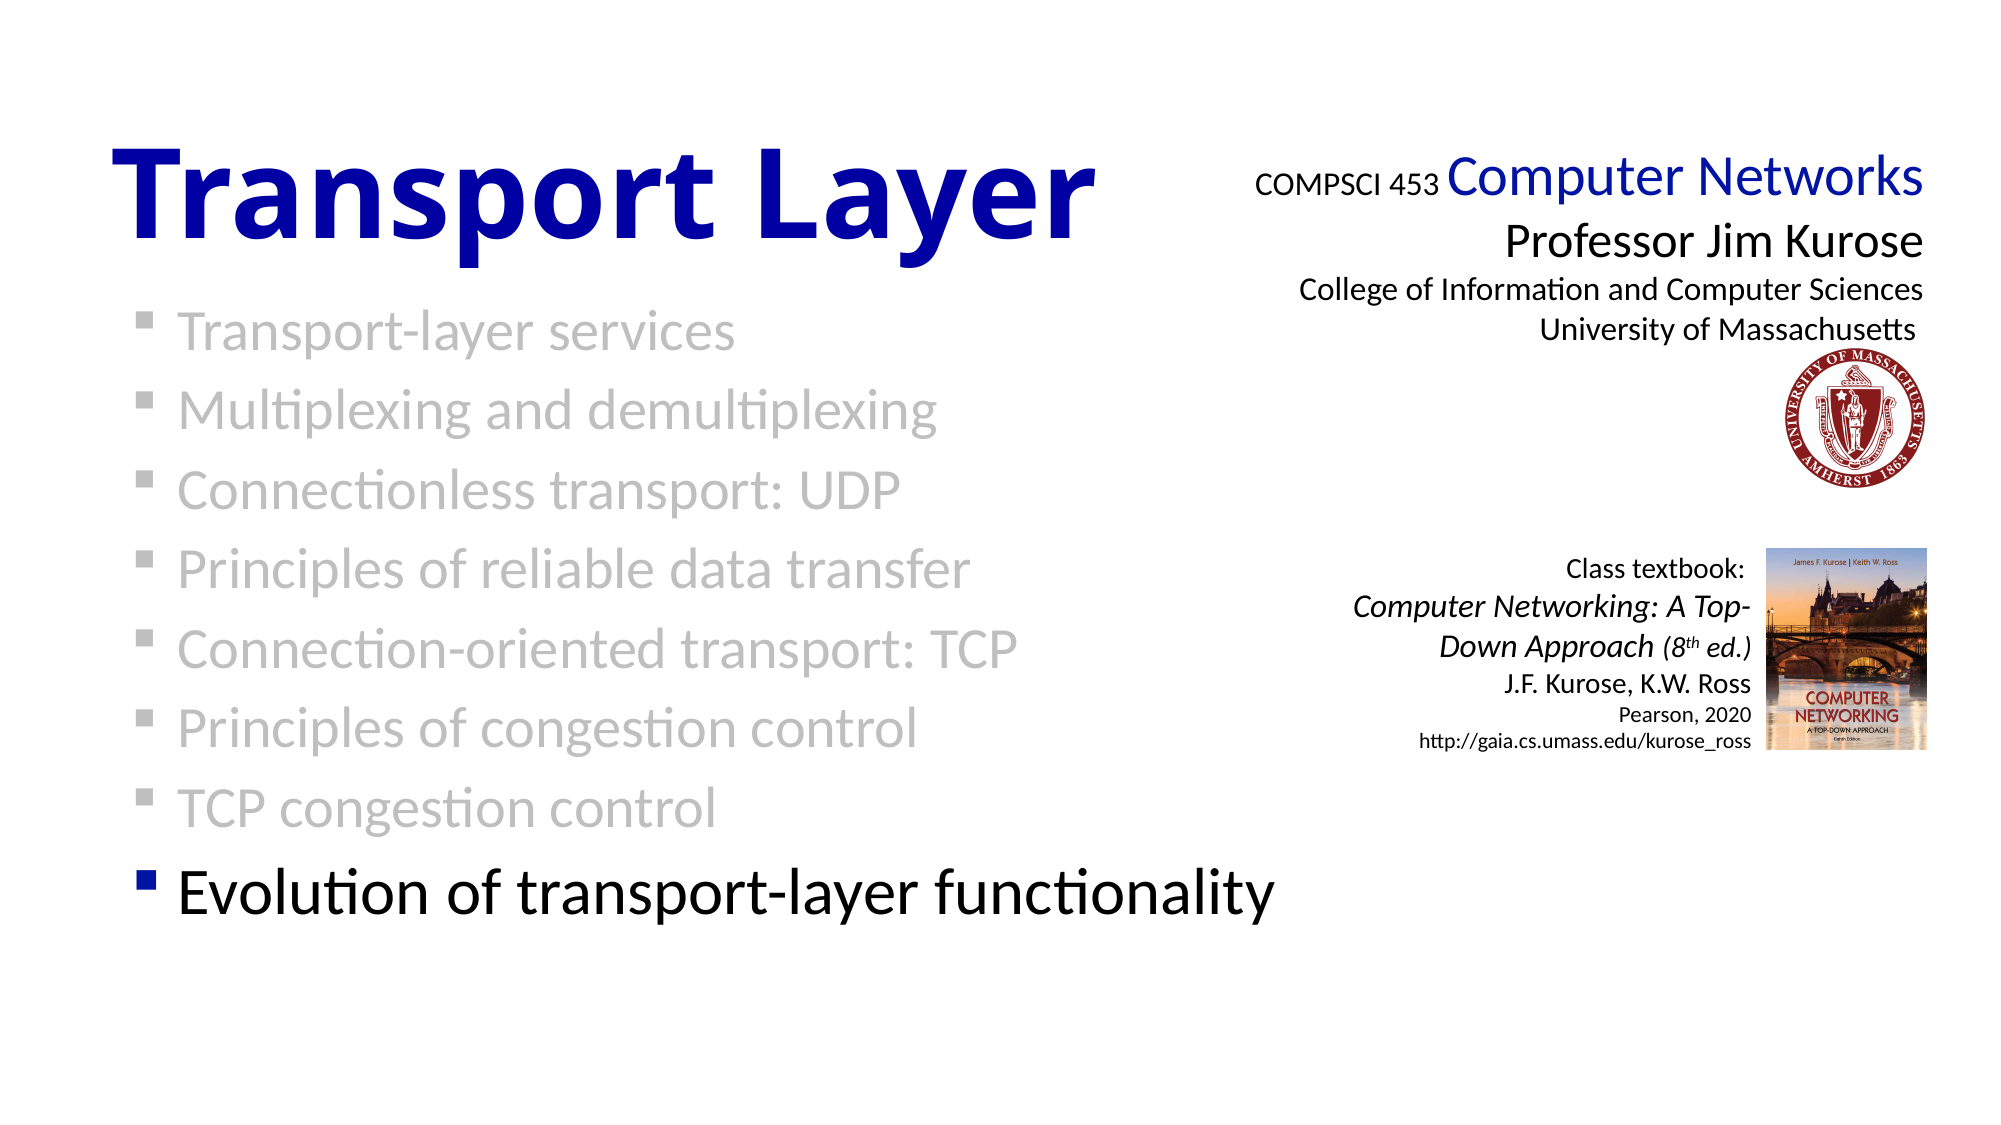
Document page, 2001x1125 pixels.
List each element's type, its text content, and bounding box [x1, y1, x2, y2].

list Transport-layer services Multiplexing and demultiplexing Connectionless transport: UDP Principles of reliable data transfer Connection-oriented transport: TCP Principles of congestion control TCP congestion control Evolution of transport-layer functionality [96, 292, 1307, 978]
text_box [1217, 129, 1940, 765]
title Transport Layer [95, 106, 1170, 290]
